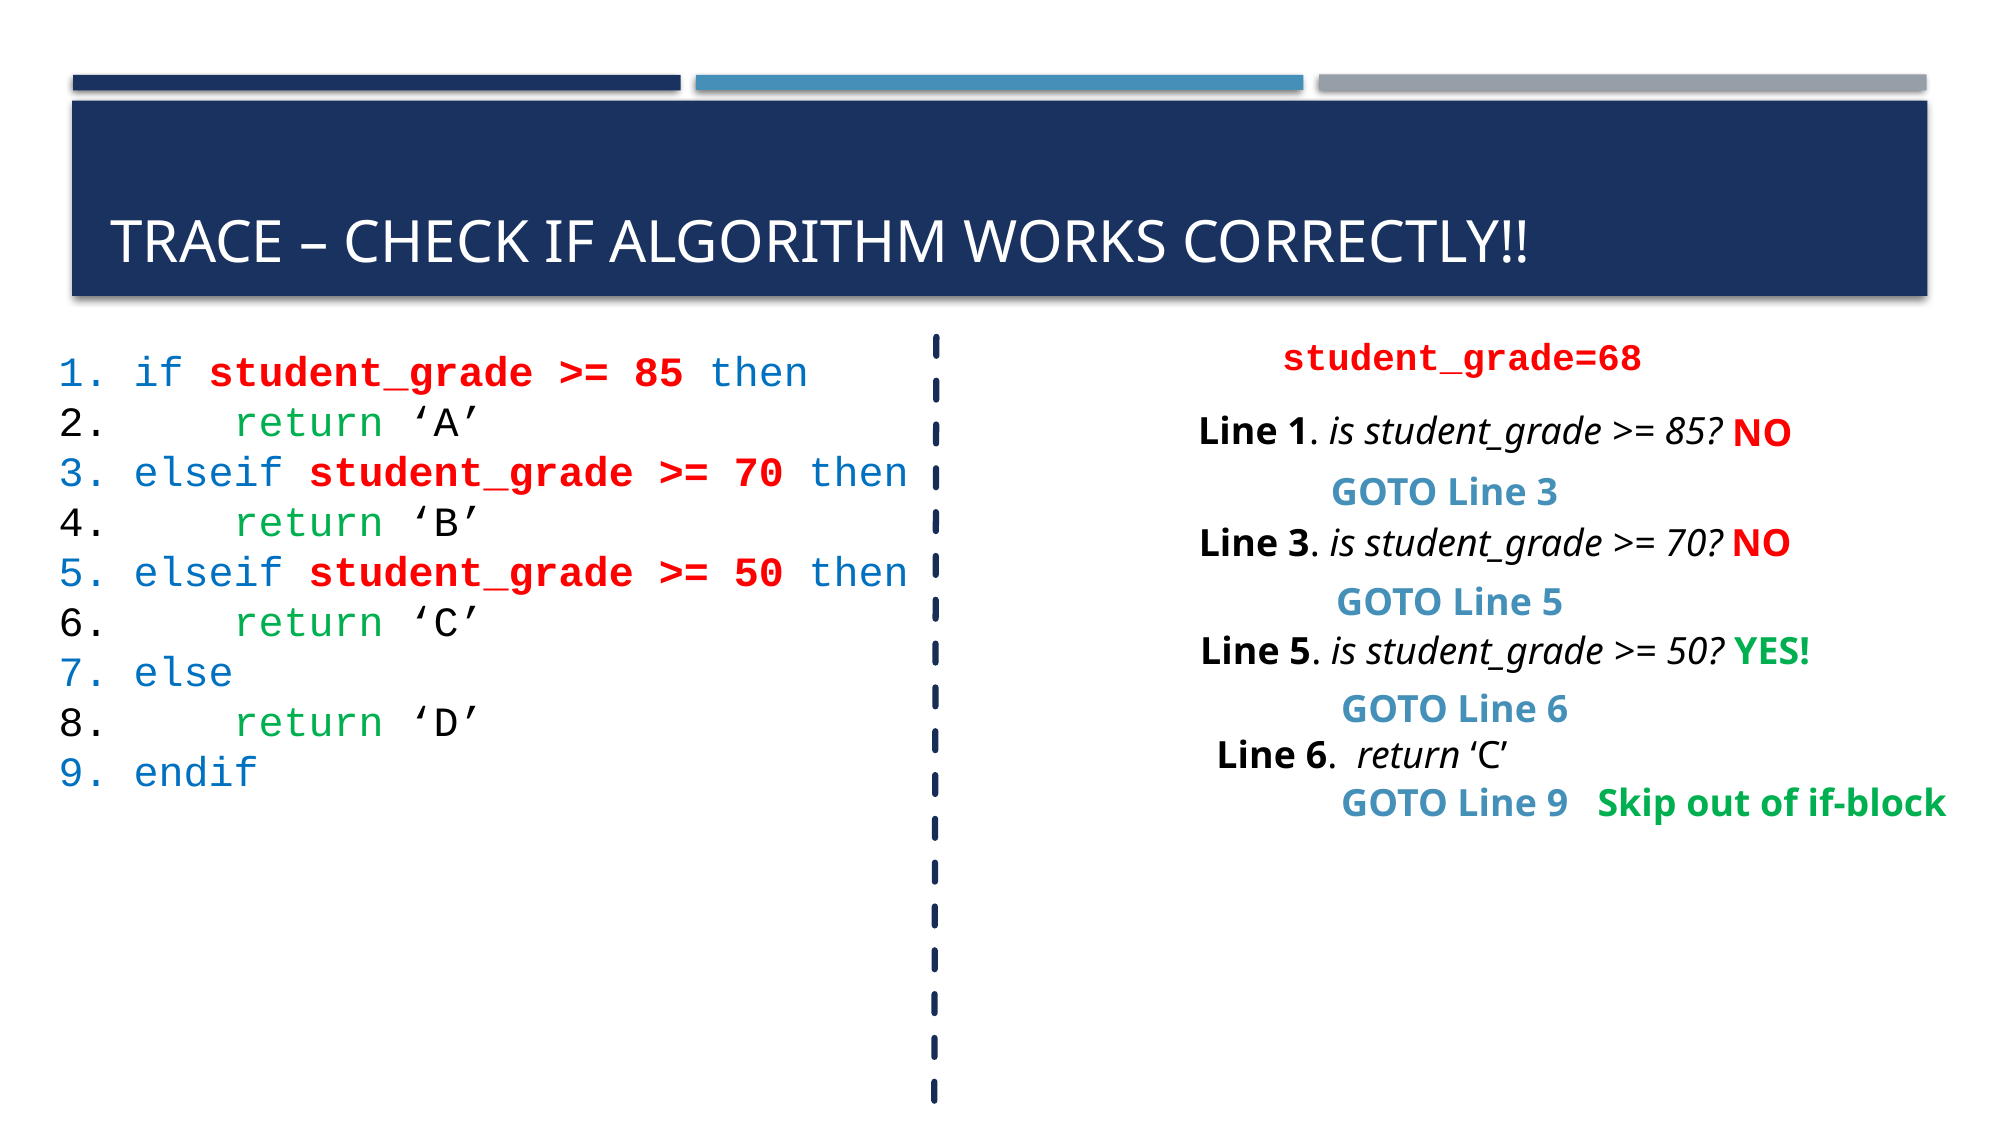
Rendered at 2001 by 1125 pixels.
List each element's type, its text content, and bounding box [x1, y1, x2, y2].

text_box GOTO Line 6 [1326, 677, 1584, 737]
text_box GOTO Line 3 [1315, 460, 1574, 511]
text_box Skip out of if-block [1582, 771, 1962, 832]
text_box NO [1716, 512, 1807, 572]
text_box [933, 336, 937, 1125]
text_box NO [1717, 401, 1808, 461]
text_box student_grade=68 [1267, 325, 1658, 386]
text_box GOTO Line 5 [1321, 570, 1579, 619]
text_box GOTO Line 9 [1326, 771, 1582, 832]
text_box YES! [1719, 619, 1826, 680]
title Trace – check if algorithm works correctly!! [95, 115, 1905, 282]
text_box 1. if student_grade >= 85 then 2. return ‘A’ 3. elseif student_grade >= 70 then 4. return ‘B’ 5. elseif student_grade >= 50 then 6. return ‘C’ 7. else 8. return ‘D’ 9. endif [43, 336, 924, 802]
text_box Line 5. is student_grade >= 50? [1185, 619, 1719, 680]
text_box Line 6. return ‘C’ [1201, 723, 1523, 784]
text_box Line 3. is student_grade >= 70? [1183, 511, 1738, 571]
text_box Line 1. is student_grade >= 85? [1183, 400, 1738, 460]
